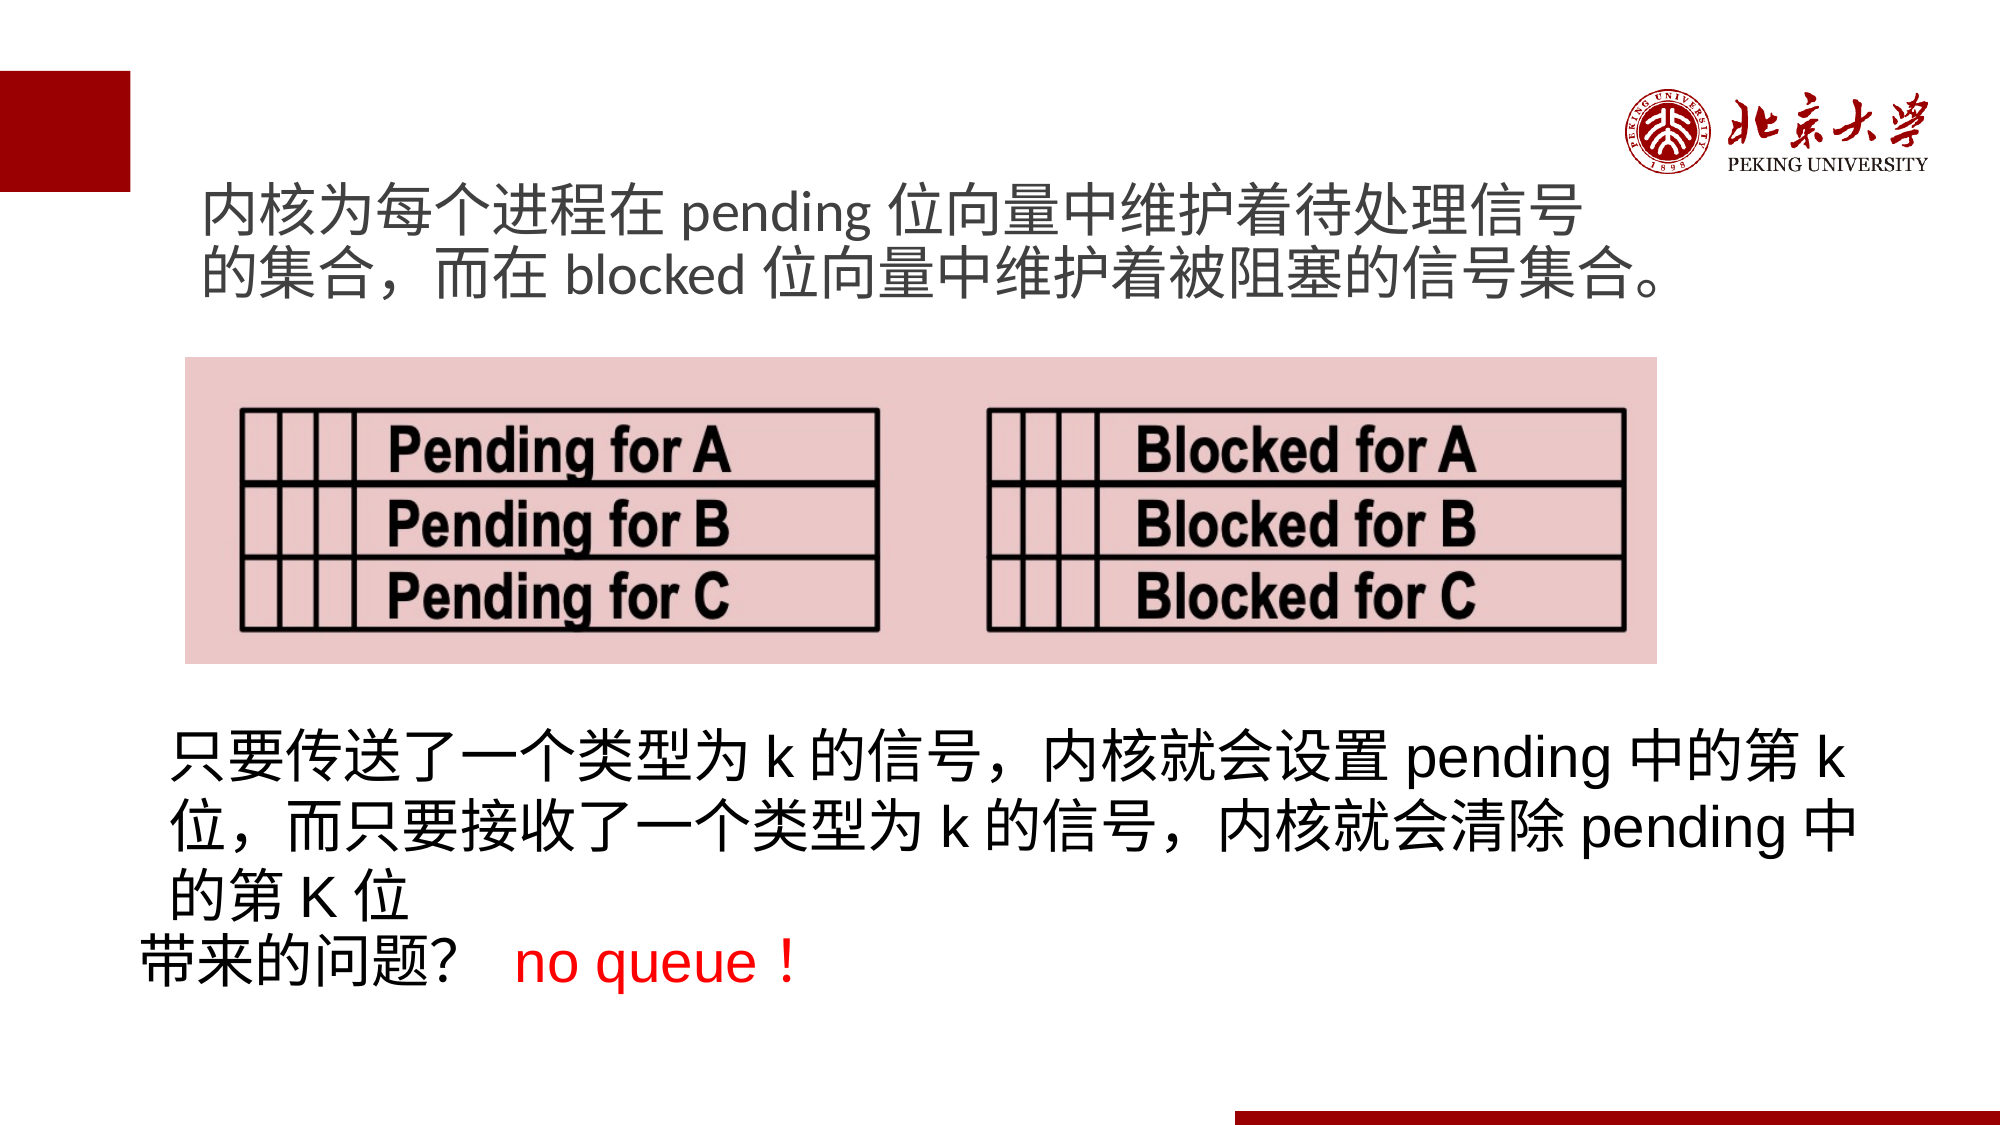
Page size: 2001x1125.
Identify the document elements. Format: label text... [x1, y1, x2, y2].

list 内核为每个进程在pending位向量中维护着待处理信号的集合，而在blocked位向量中维护着被阻塞的信号集合。 [185, 173, 1657, 357]
text_box [0, 70, 131, 193]
picture [185, 357, 1657, 664]
text_box 只要传送了一个类型为k的信号，内核就会设置pending中的第k位，而只要接收了一个类型为k的信号，内核就会清除pending中的第K位 [154, 712, 1909, 937]
text_box [1234, 1110, 2000, 1125]
picture [1625, 89, 1928, 174]
text_box 带来的问题？ no queue！ [123, 917, 846, 1002]
